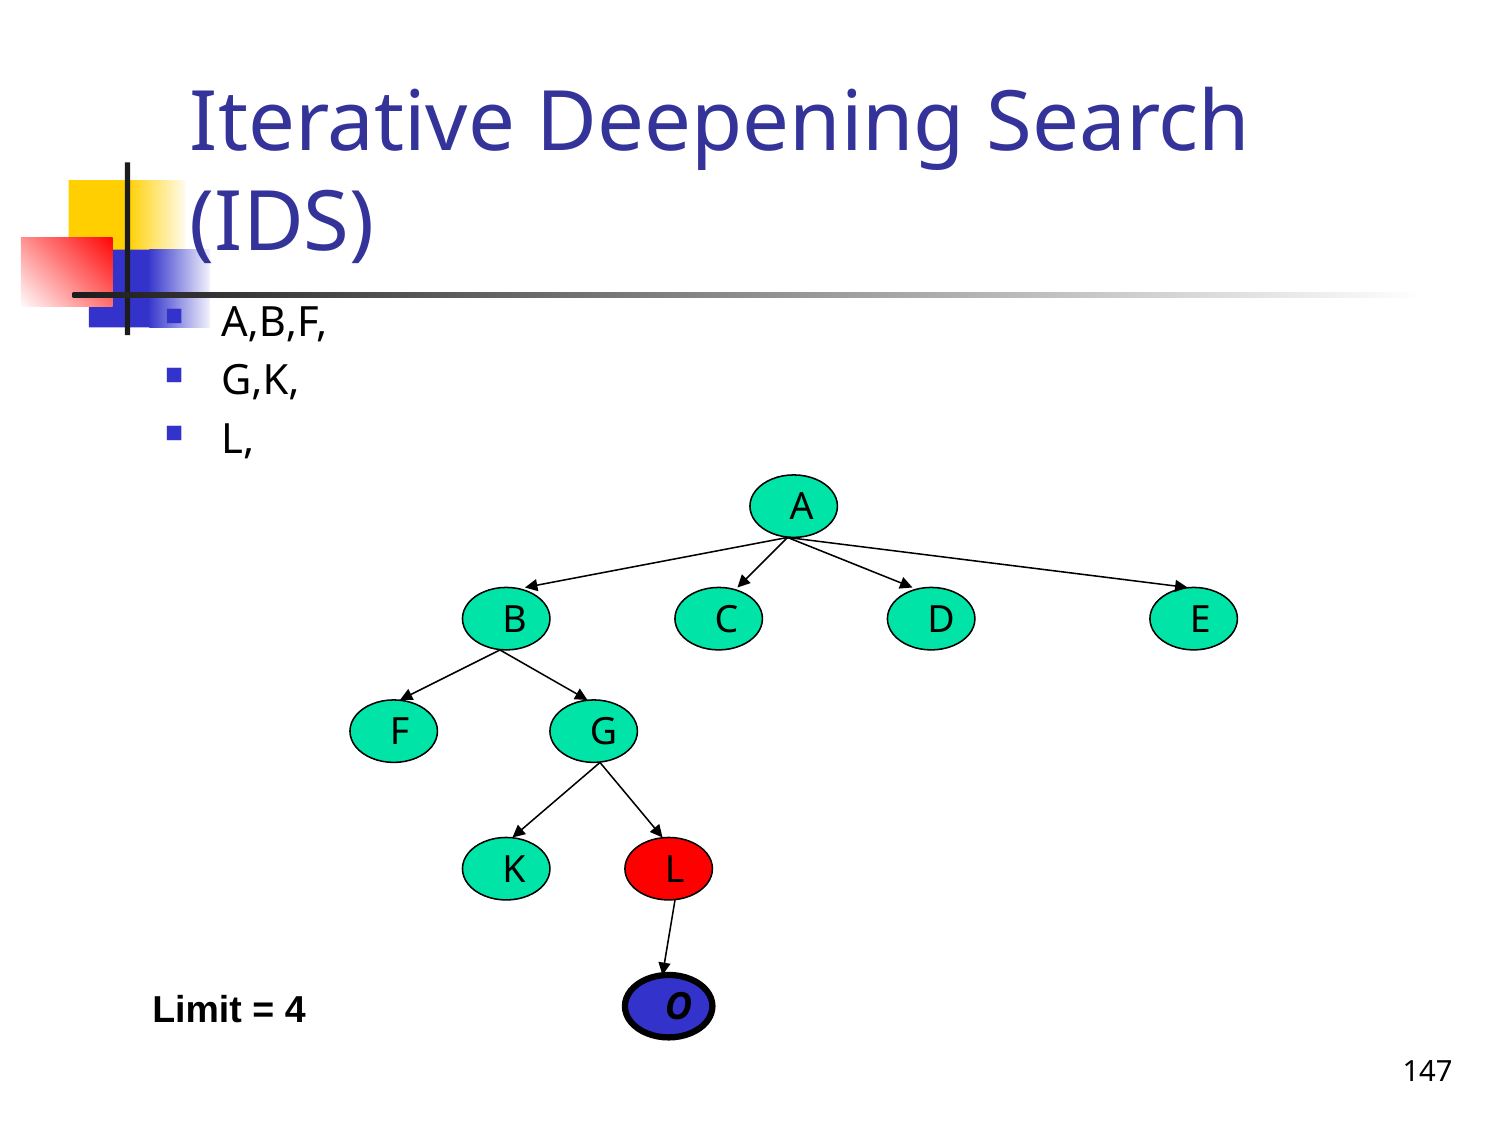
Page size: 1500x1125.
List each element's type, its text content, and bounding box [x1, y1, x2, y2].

text_box A,B,F, G,K, L, [149, 287, 1425, 425]
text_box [462, 837, 551, 901]
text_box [674, 587, 763, 651]
text_box [606, 771, 662, 835]
text_box [1175, 579, 1184, 585]
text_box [887, 587, 976, 651]
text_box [549, 699, 638, 763]
text_box [401, 658, 485, 698]
text_box [624, 978, 649, 1035]
title Iterative Deepening Search (IDS) [174, 87, 1451, 276]
text_box [738, 546, 780, 585]
slide_number 147 [1154, 1023, 1468, 1100]
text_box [349, 699, 438, 763]
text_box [462, 587, 551, 651]
text_box O [649, 974, 713, 1035]
text_box [513, 658, 587, 698]
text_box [749, 474, 838, 538]
text_box [513, 771, 591, 835]
text_box [528, 544, 749, 585]
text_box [1149, 587, 1238, 651]
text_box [624, 837, 713, 901]
text_box Limit = 4 [137, 977, 338, 1038]
text_box [808, 546, 911, 585]
text_box [658, 908, 674, 976]
